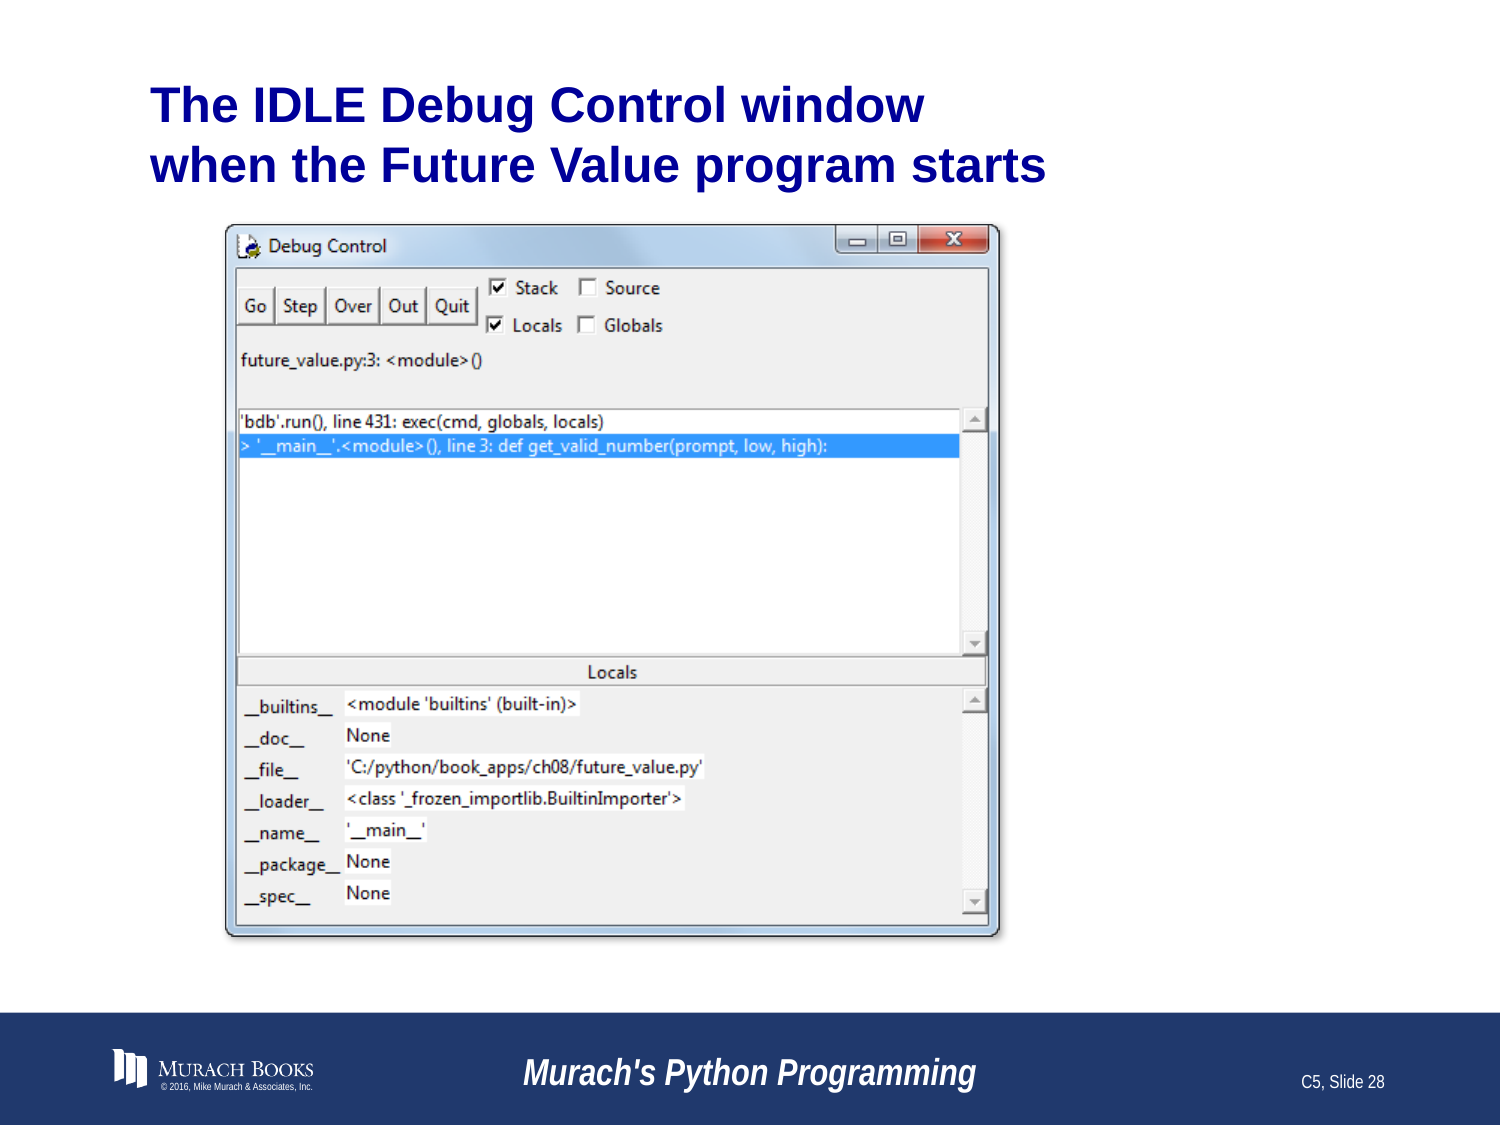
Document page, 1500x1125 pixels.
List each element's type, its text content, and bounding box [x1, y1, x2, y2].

slide_number Murach's Python Programming [463, 1025, 1050, 1100]
picture [224, 224, 1001, 937]
title The IDLE Debug Control window when the Future Value program starts [150, 72, 1350, 194]
slide_number C5, Slide 28 [1087, 1025, 1400, 1100]
footer © 2016, Mike Murach & Associates, Inc. [12, 1025, 463, 1100]
